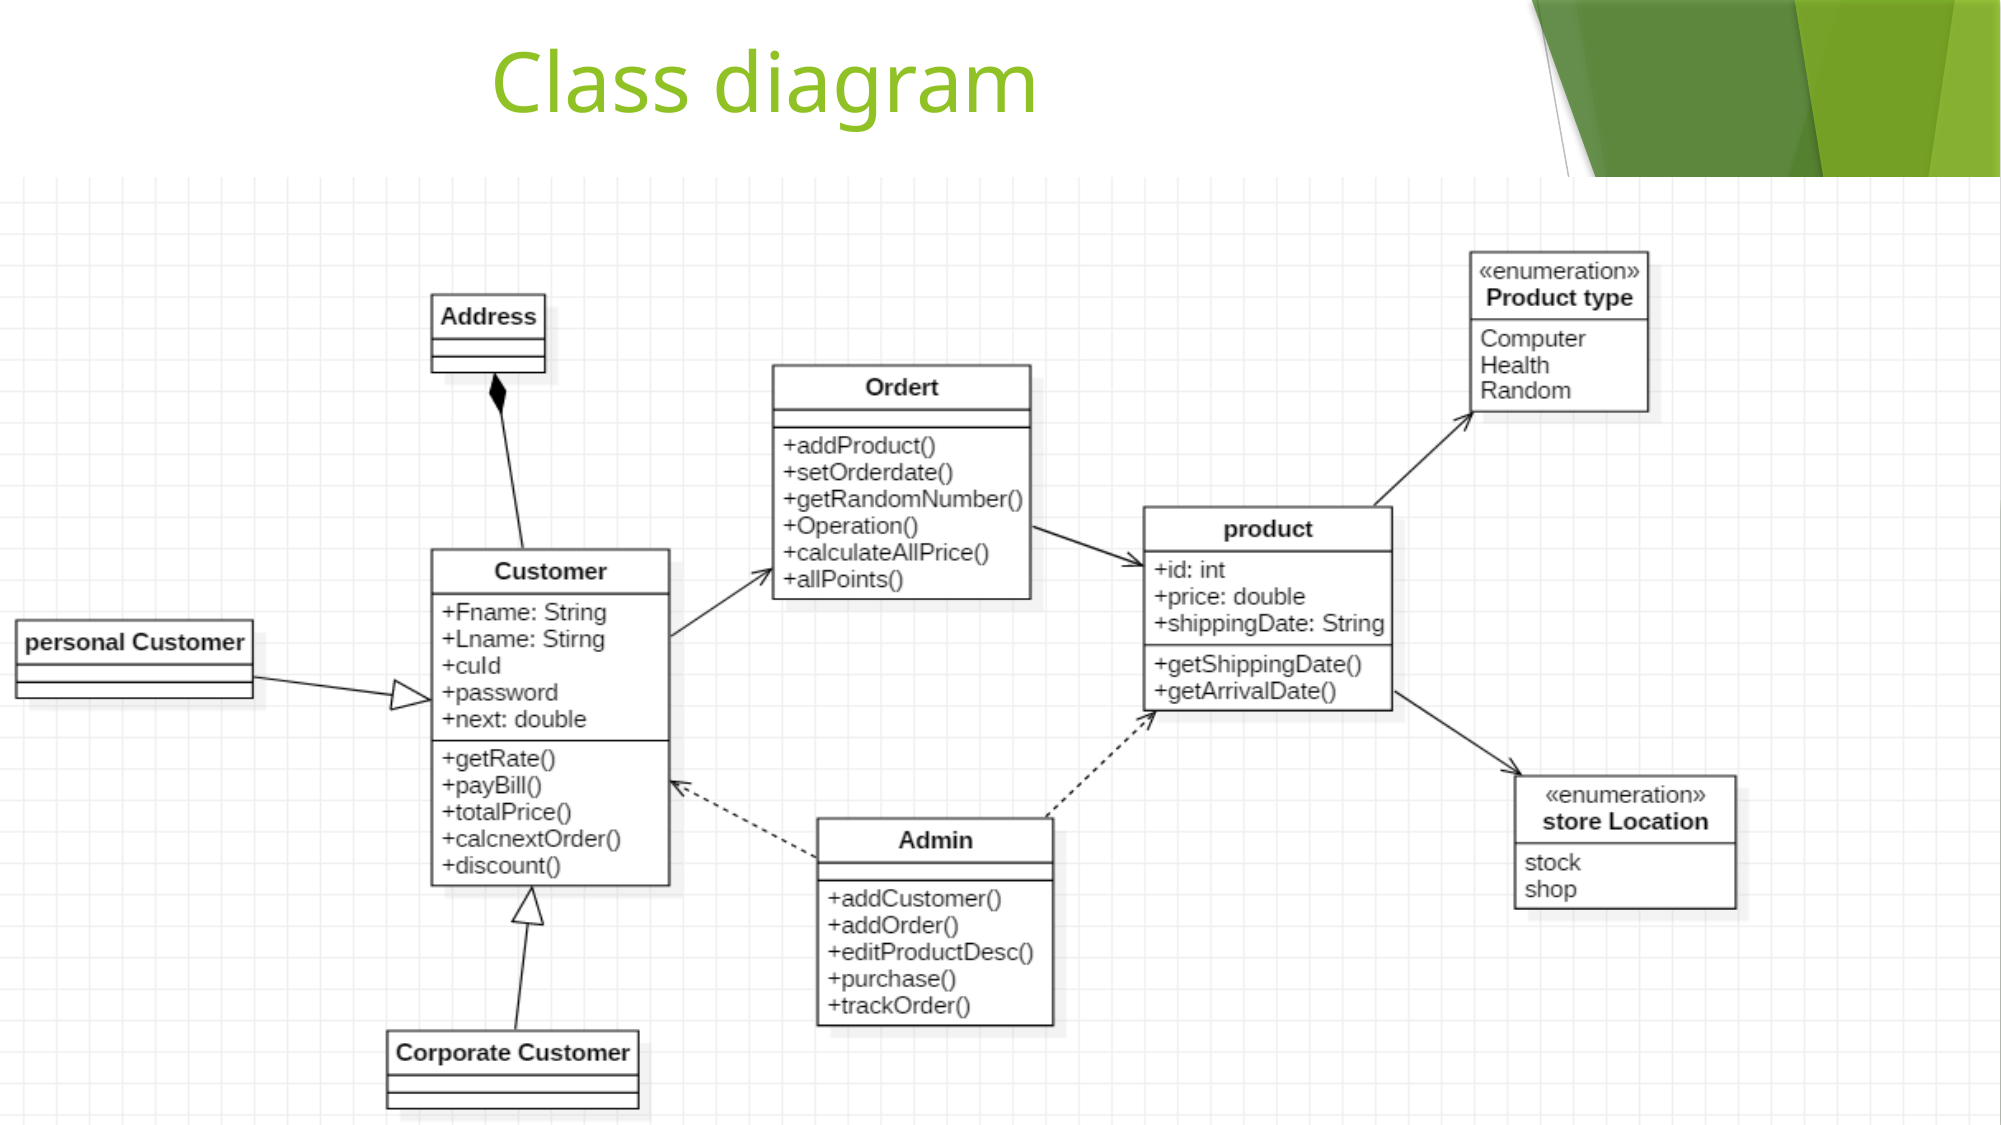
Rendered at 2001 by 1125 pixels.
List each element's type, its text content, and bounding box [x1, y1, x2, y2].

picture [0, 177, 2000, 1125]
title Class diagram [65, 21, 1466, 130]
